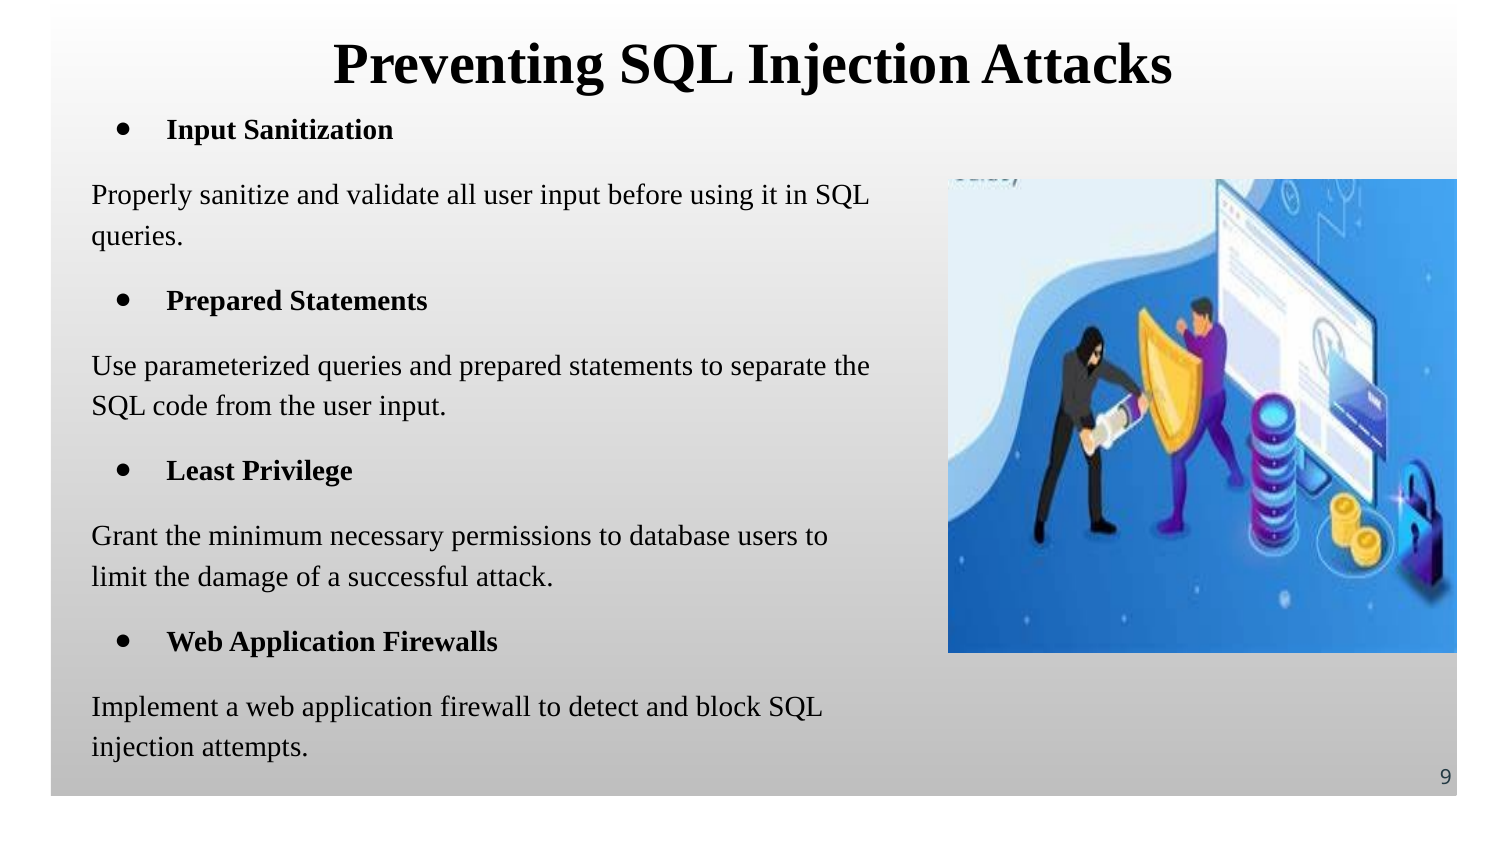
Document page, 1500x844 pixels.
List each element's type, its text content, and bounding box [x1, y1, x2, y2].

slide_number ‹#› [1376, 745, 1467, 810]
text_box Preventing SQL Injection Attacks [50, 0, 1457, 796]
picture [948, 179, 1457, 653]
list Input Sanitization Properly sanitize and validate all user input before using it in SQL queries. Prepared Statements Use parameterized queries and prepared statements to separate the SQL code from the user input. Least Privilege Grant the minimum necessary permissions to database users to limit the damage of a successful attack. Web Application Firewalls Implement a web application firewall to detect and block SQL injection attempts. [76, 90, 902, 774]
